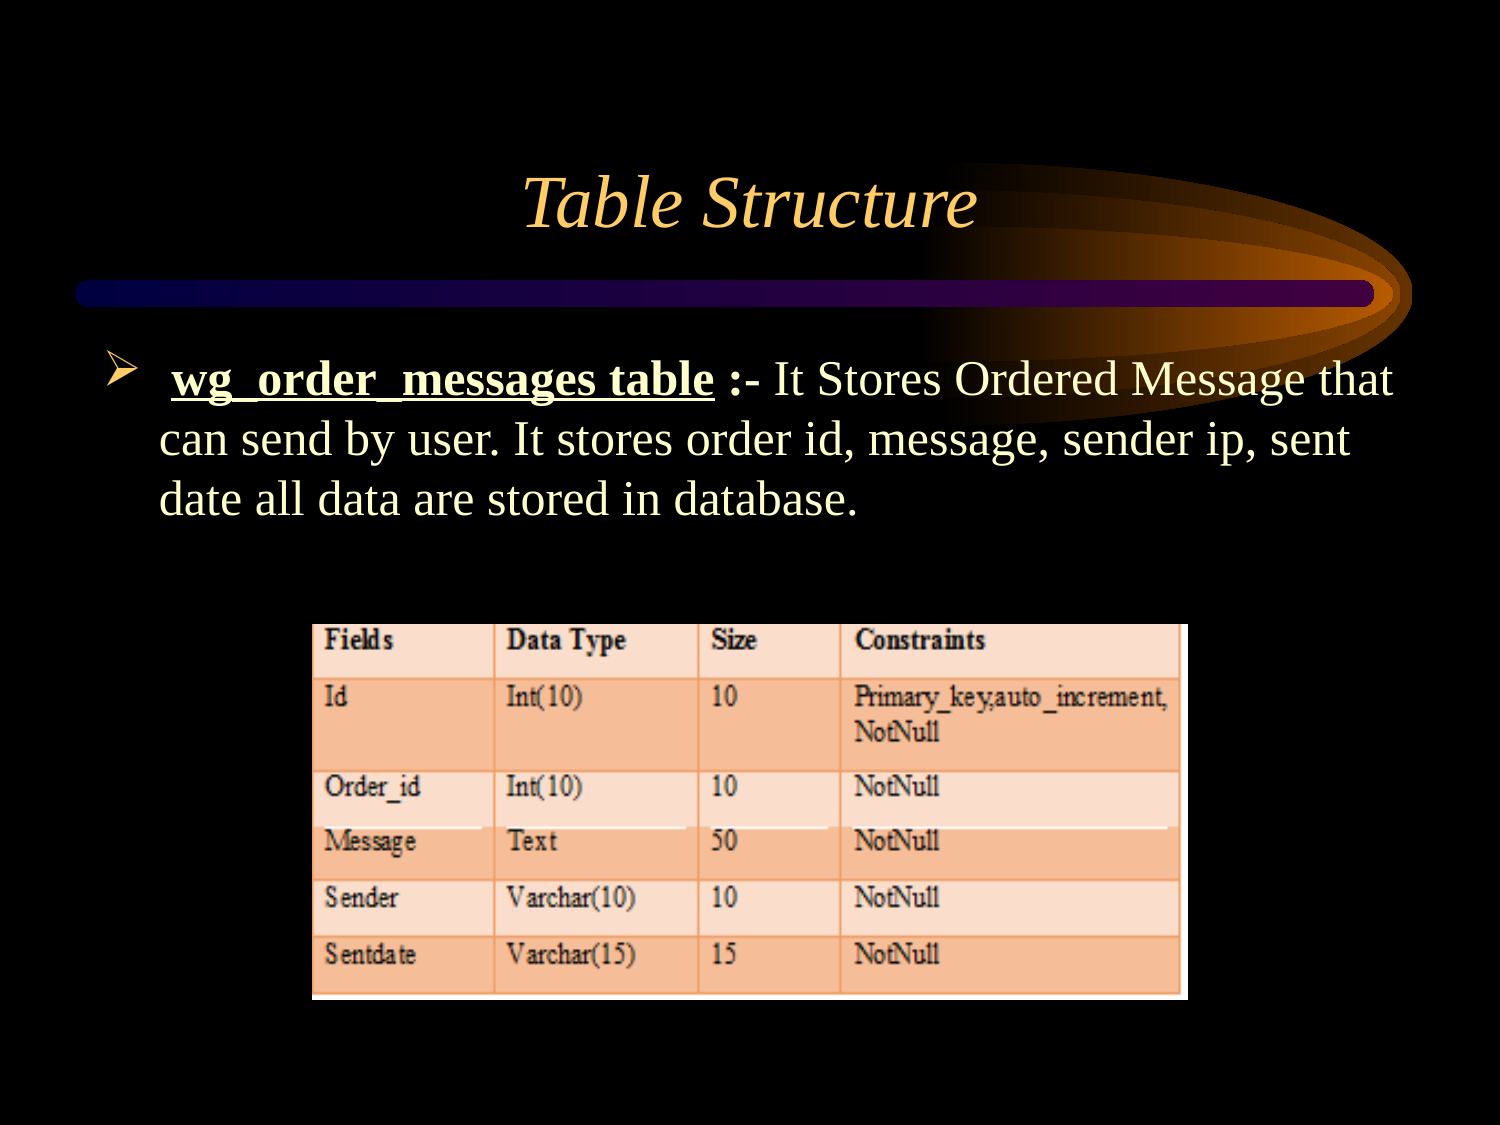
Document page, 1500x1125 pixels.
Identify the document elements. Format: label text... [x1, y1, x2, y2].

picture [312, 624, 1188, 1001]
list wg_order_messages table :- It Stores Ordered Message that can send by user. It stores order id, message, sender ip, sent date all data are stored in database. [87, 337, 1426, 1076]
title Table Structure [112, 62, 1388, 251]
